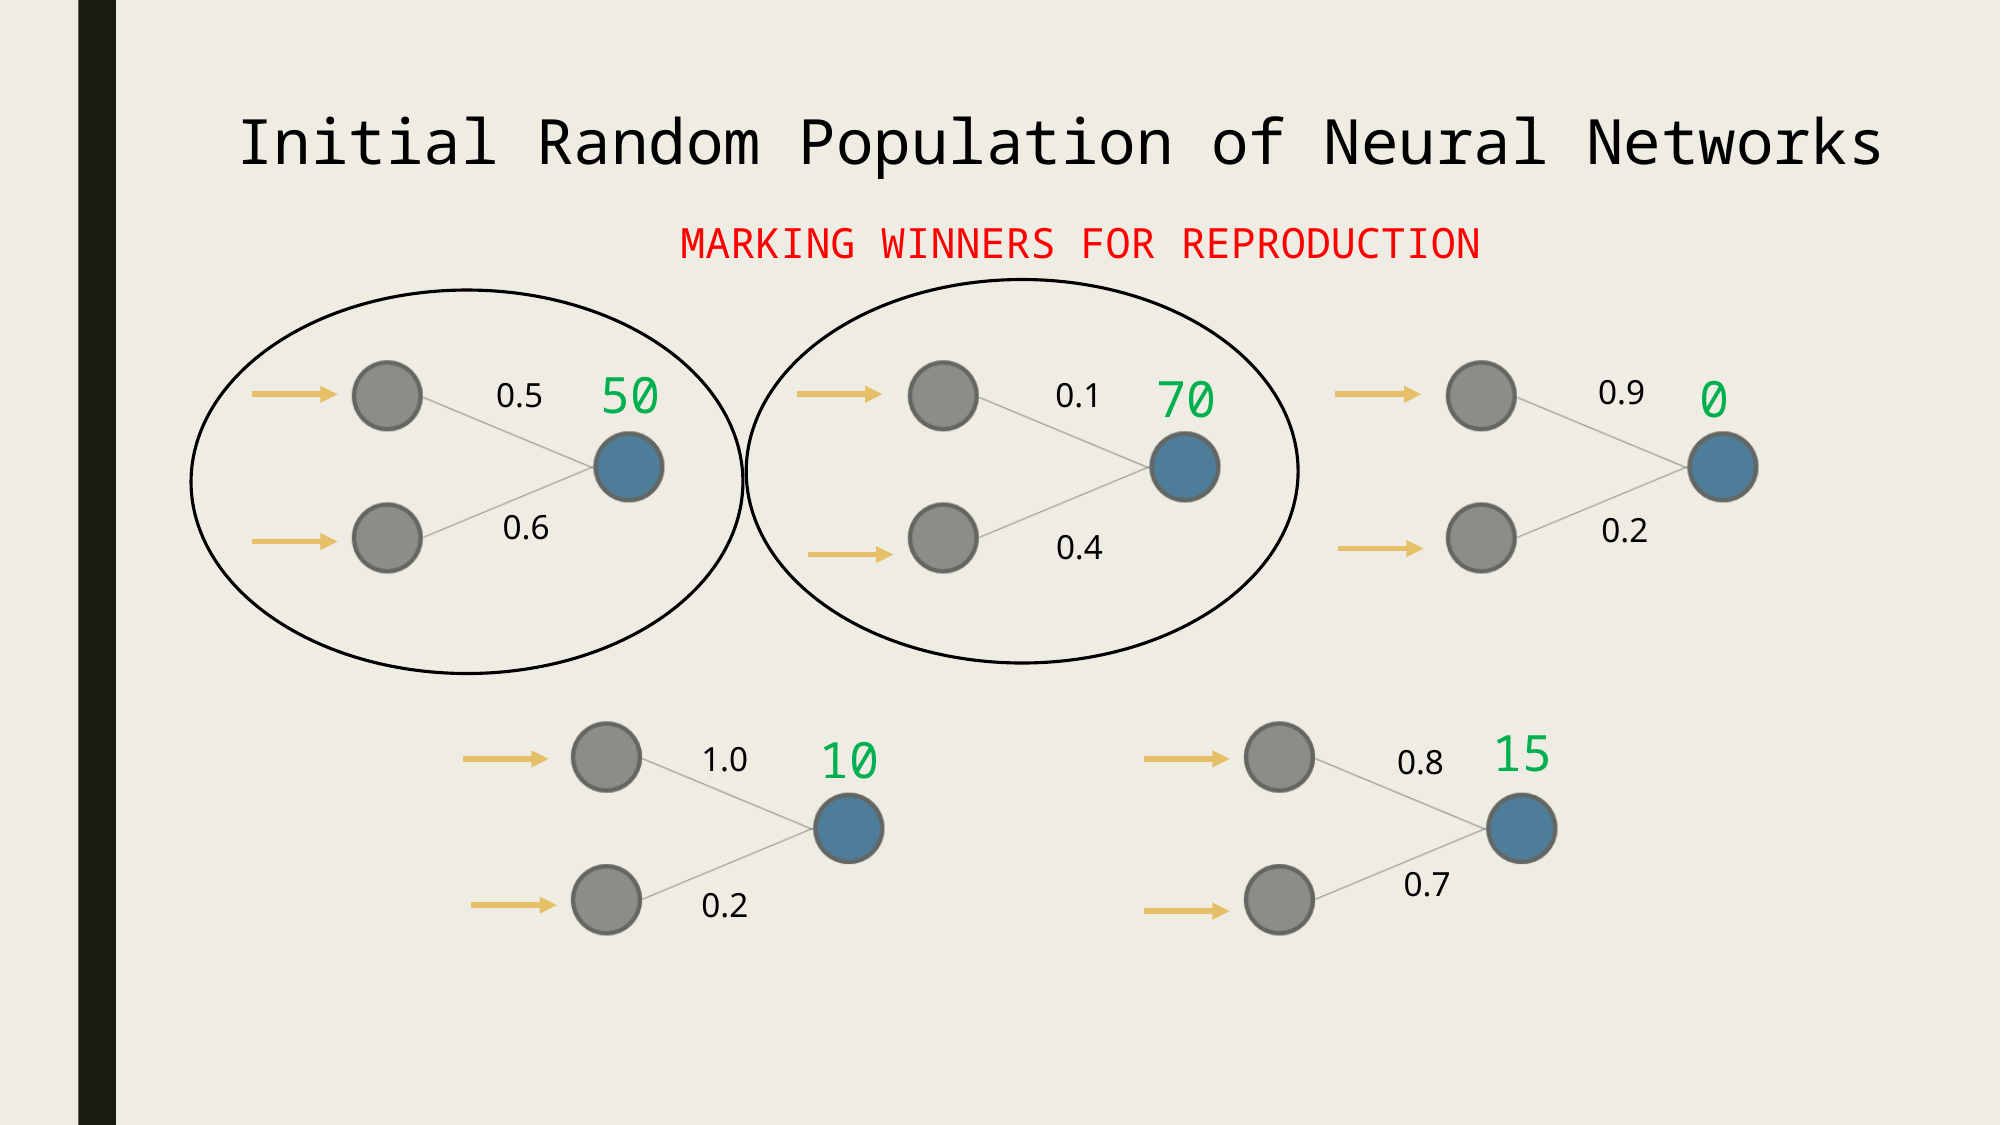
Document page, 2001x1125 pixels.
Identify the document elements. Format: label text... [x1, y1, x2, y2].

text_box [1430, 338, 1768, 582]
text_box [337, 338, 674, 582]
text_box MARKING WINNERS FOR REPRODUCTION [665, 209, 1496, 275]
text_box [893, 338, 1230, 582]
text_box Initial Random Population of Neural Networks [221, 94, 1902, 185]
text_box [1229, 700, 1566, 944]
text_box [744, 277, 1300, 665]
text_box [189, 288, 745, 676]
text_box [556, 700, 894, 944]
